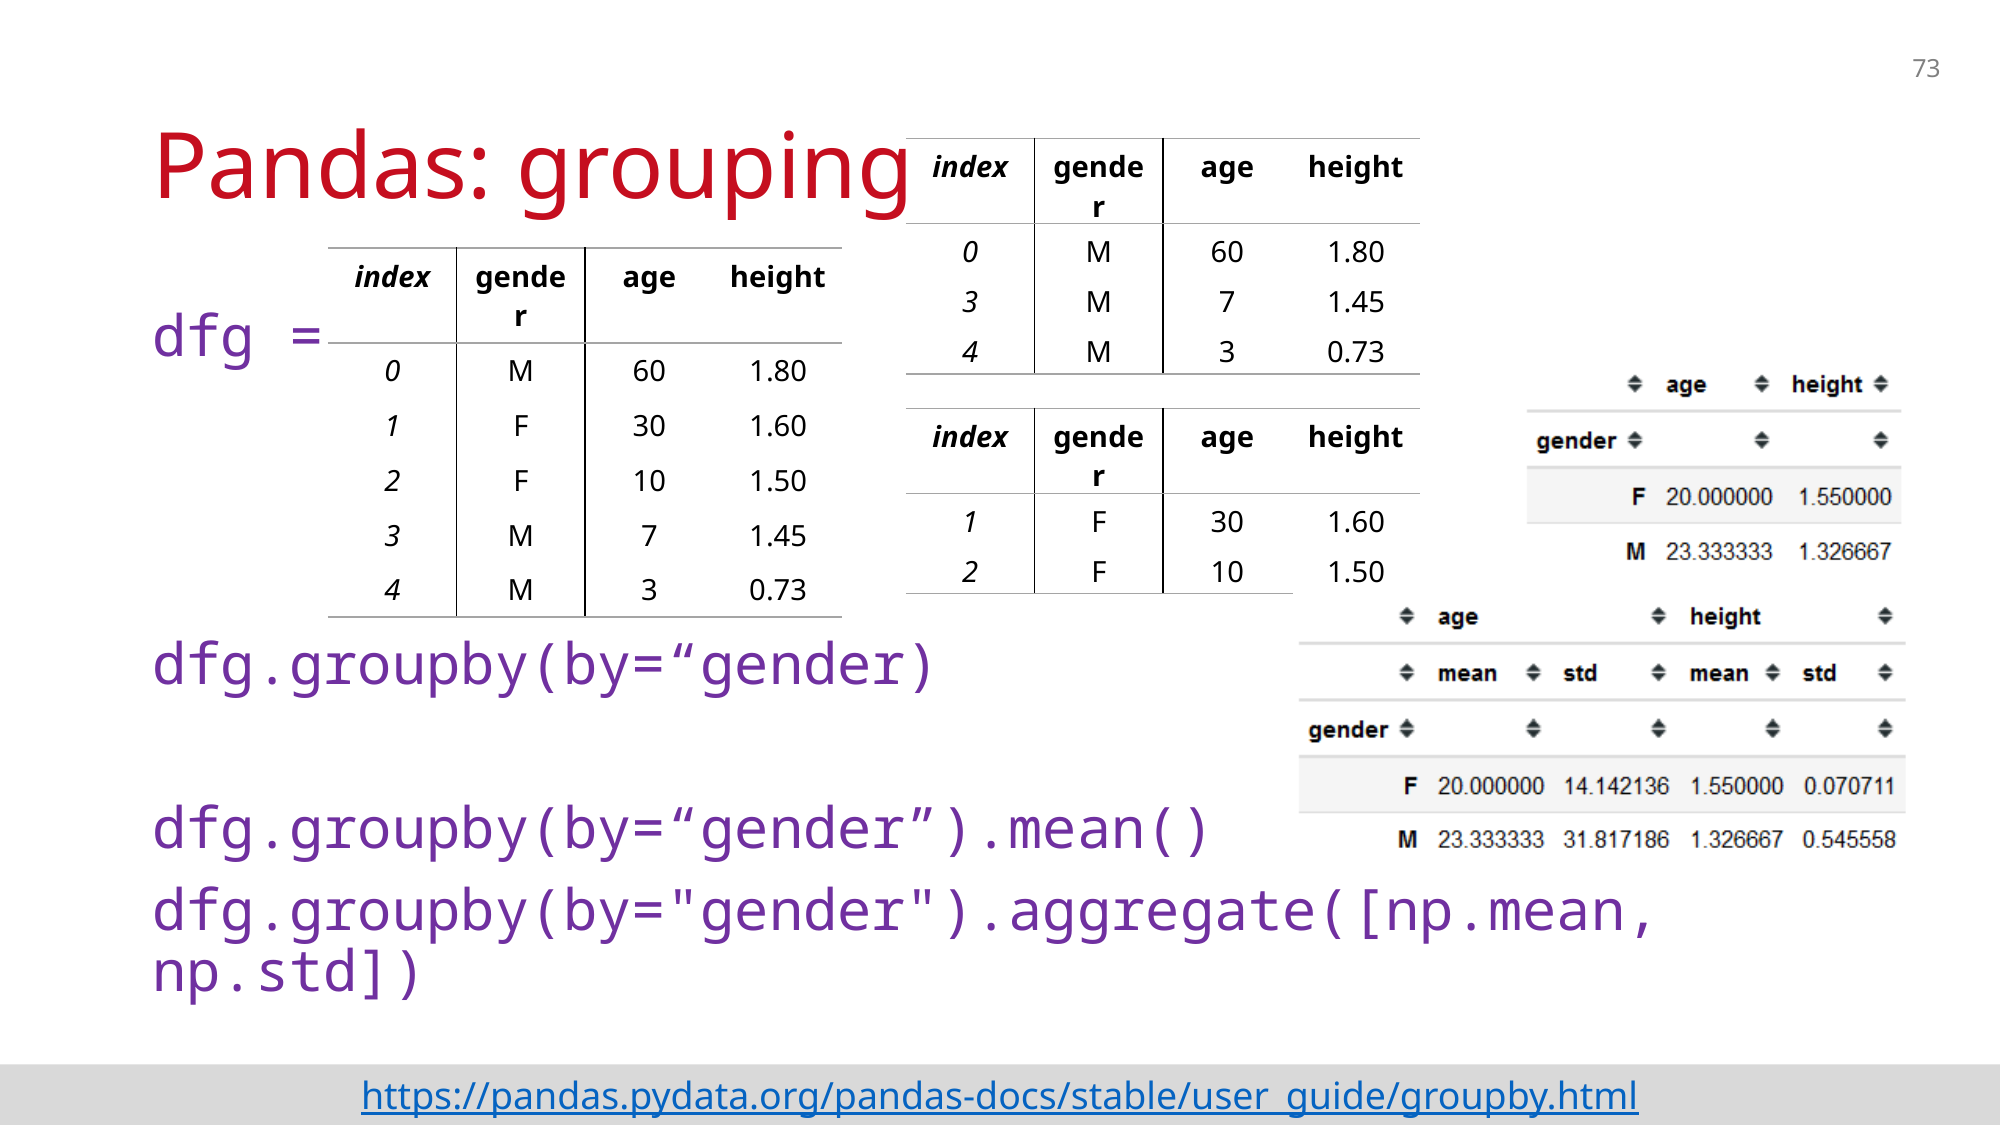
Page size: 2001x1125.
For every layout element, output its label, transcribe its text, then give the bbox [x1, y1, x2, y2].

table_header height [1292, 139, 1420, 223]
table_cell 1.50 [1292, 543, 1420, 593]
table_cell 1 [328, 398, 456, 452]
table_cell M [1035, 224, 1162, 274]
table_cell 10 [1164, 543, 1292, 593]
picture [1521, 344, 1925, 582]
table_cell 3 [328, 507, 456, 562]
table_cell 7 [586, 507, 714, 562]
table_cell 30 [586, 398, 714, 452]
table_cell 1.60 [714, 398, 842, 452]
table_cell 2 [906, 543, 1034, 593]
table_cell 1.45 [1292, 274, 1420, 324]
table_header gender [1035, 409, 1162, 493]
table_header index [906, 139, 1034, 223]
title Pandas: grouping [137, 59, 1863, 278]
table_header height [714, 249, 842, 342]
table_cell F [1035, 494, 1162, 543]
slide_number 73 [1505, 39, 1956, 100]
table_cell M [1035, 274, 1162, 324]
table_cell 1.80 [1292, 224, 1420, 274]
table_cell 4 [328, 562, 456, 616]
table_header age [586, 249, 714, 342]
table_cell 1 [906, 494, 1034, 543]
table_cell 0.73 [1292, 324, 1420, 373]
table_cell 3 [586, 562, 714, 616]
table_header index [906, 409, 1034, 493]
table_cell 0 [328, 344, 456, 398]
table_cell 60 [586, 344, 714, 398]
table_cell 10 [586, 452, 714, 507]
table_cell 1.45 [714, 507, 842, 562]
table_header index [328, 249, 456, 342]
table_cell 60 [1164, 224, 1292, 274]
table_cell 3 [1164, 324, 1292, 373]
table_header age [1164, 139, 1292, 223]
list dfg = dfg.groupby(by=“gender) dfg.groupby(by=“gender”).mean() dfg.groupby(by="gender").aggregate([np.mean, np.std]) [137, 299, 1931, 1014]
table_cell 30 [1164, 494, 1292, 543]
table_cell M [457, 562, 584, 616]
table_cell 0.73 [714, 562, 842, 616]
table_cell F [1035, 543, 1162, 593]
table_cell 1.60 [1292, 494, 1420, 543]
table_cell F [457, 452, 584, 507]
table_header gender [1035, 139, 1162, 223]
table_cell 2 [328, 452, 456, 507]
table_cell 7 [1164, 274, 1292, 324]
table_cell F [457, 398, 584, 452]
table_cell M [1035, 324, 1162, 373]
table_cell M [457, 507, 584, 562]
table_cell 3 [906, 274, 1034, 324]
table_header height [1292, 409, 1420, 493]
text_box https://pandas.pydata.org/pandas-docs/stable/user_guide/groupby.html [0, 1064, 2000, 1125]
table_header gender [457, 249, 584, 342]
table_cell M [457, 344, 584, 398]
table_cell 1.50 [714, 452, 842, 507]
table_header age [1164, 409, 1292, 493]
picture [1293, 587, 1931, 870]
table_cell 1.80 [714, 344, 842, 398]
table_cell 4 [906, 324, 1034, 373]
table_cell 0 [906, 224, 1034, 274]
